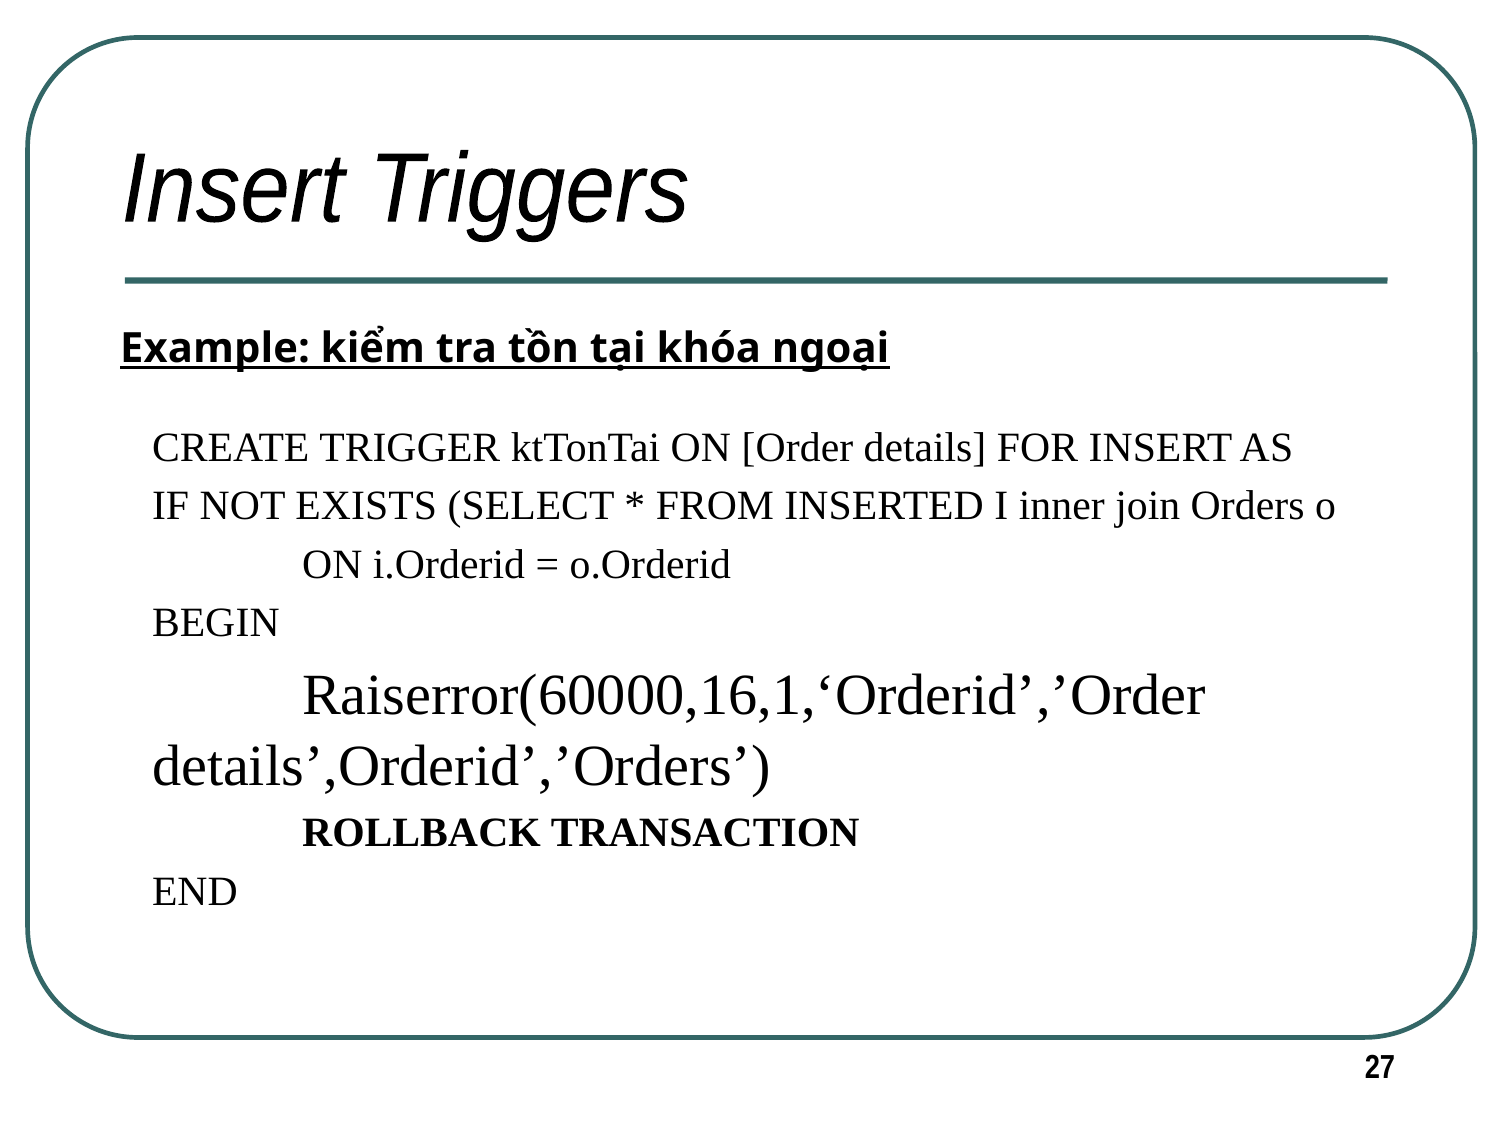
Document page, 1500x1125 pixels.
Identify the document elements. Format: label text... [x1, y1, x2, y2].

text_box CREATE TRIGGER ktTonTai ON [Order details] FOR INSERT AS IF NOT EXISTS (SELECT * FROM INSERTED I inner join Orders o ON i.Orderid = o.Orderid BEGIN Raiserror(60000,16,1,‘Orderid’,’Order details’,Orderid’,’Orders’) ROLLBACK TRANSACTION END [137, 412, 1425, 1013]
text_box Example: kiểm tra tồn tại khóa ngoại [105, 313, 905, 379]
